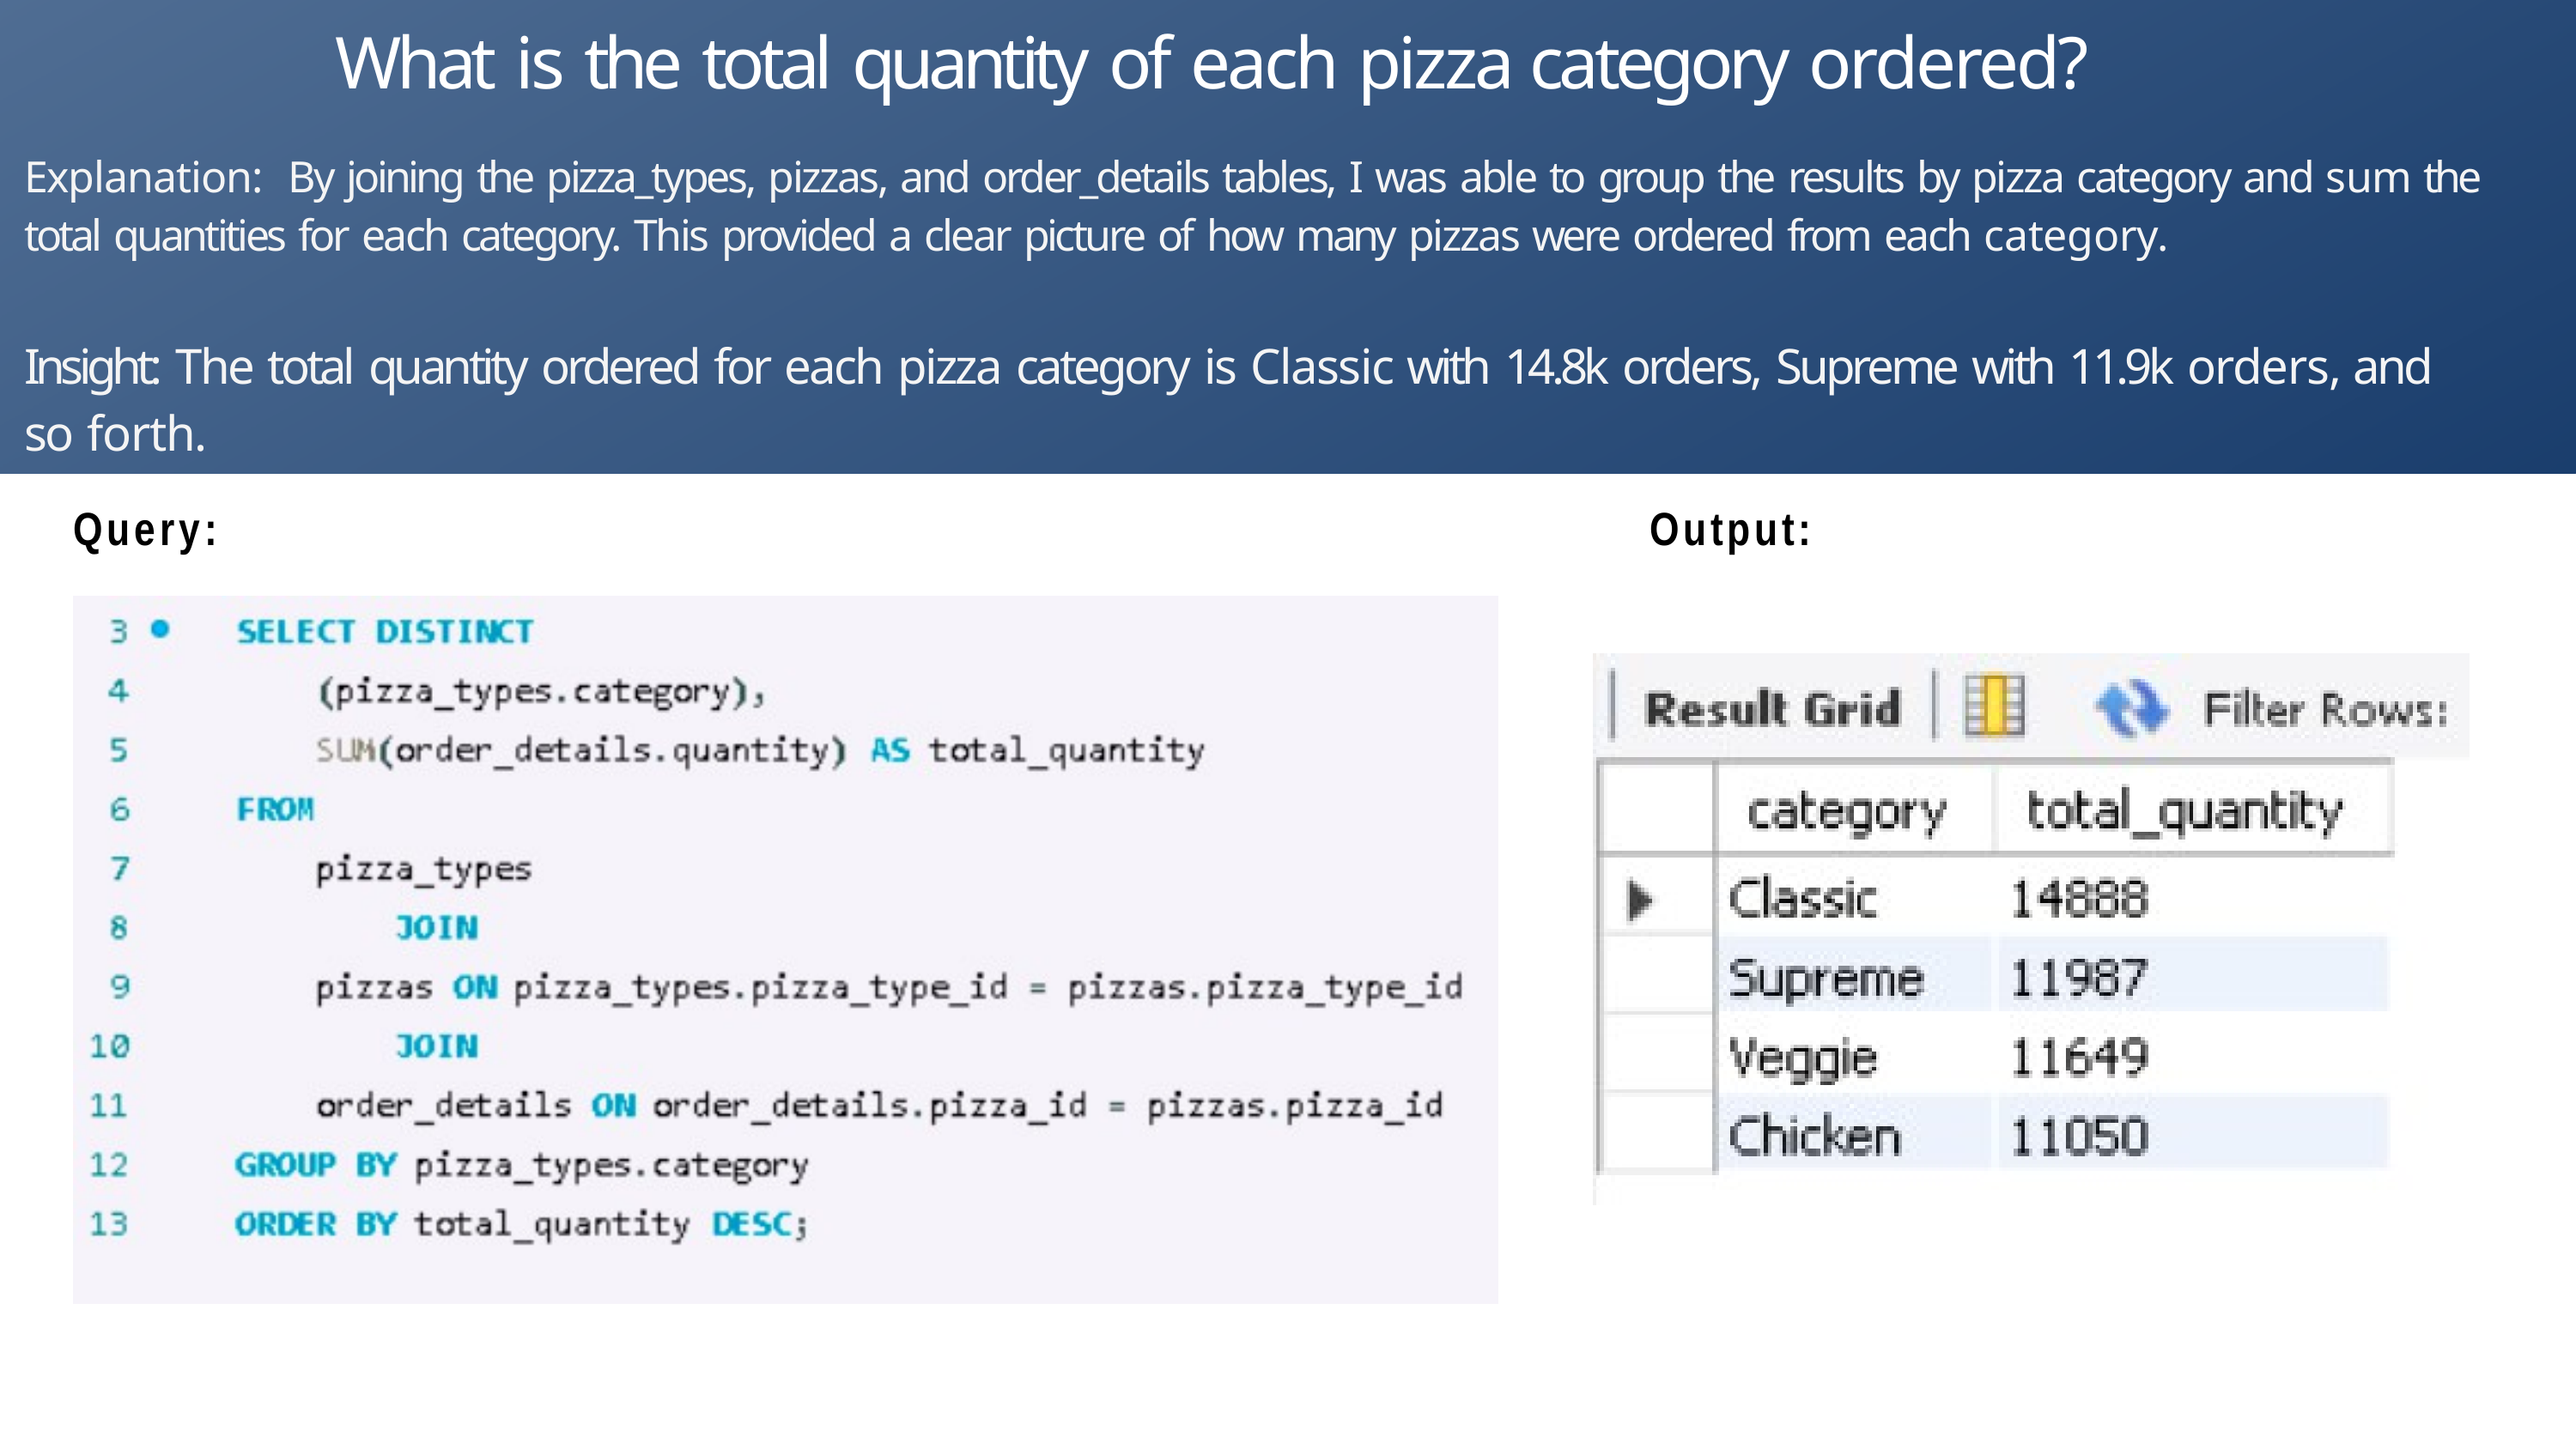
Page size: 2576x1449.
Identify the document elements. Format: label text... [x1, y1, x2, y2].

text_box Explanation: By joining the pizza_types, pizzas, and order_details tables, I was able to group the results by pizza category and sum the total quantities for each category. This provided a clear picture of how many pizzas were ordered from each category. Insight: The total quantity ordered for each pizza category is Classic with 14.8k orders, Supreme with 11.9k orders, and so forth. Query: Output: [22, 483, 2554, 555]
picture [73, 596, 1498, 1304]
picture [1592, 653, 2470, 1205]
picture [0, 0, 2576, 475]
